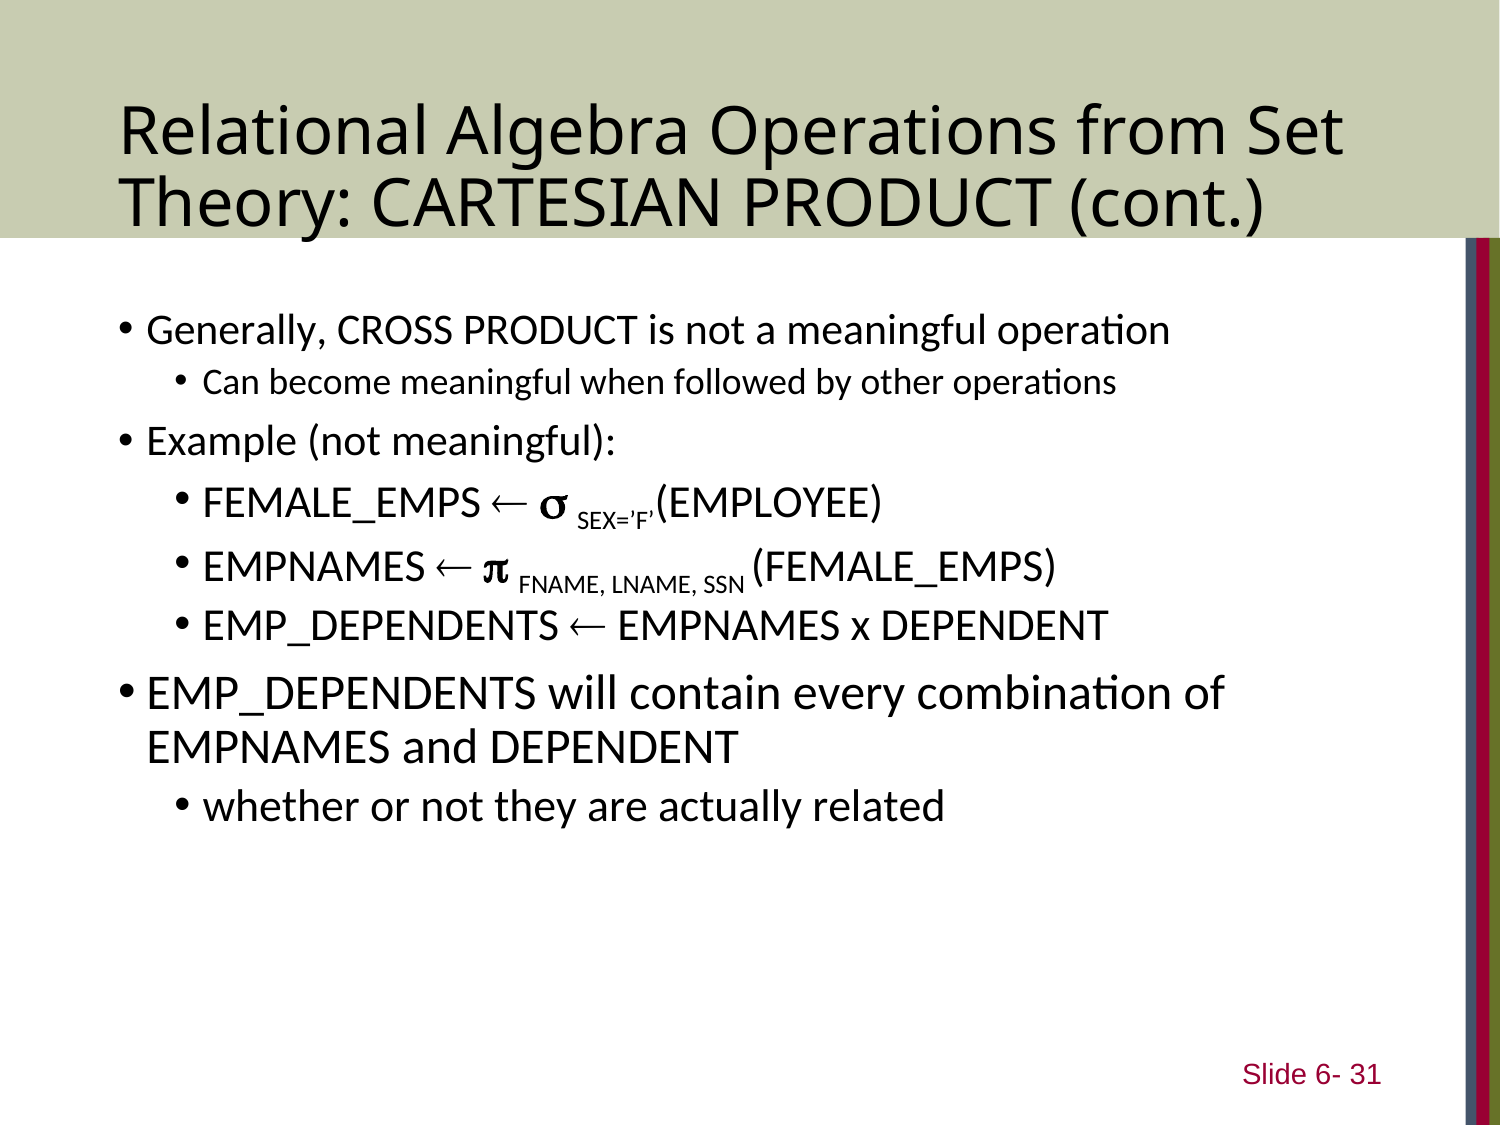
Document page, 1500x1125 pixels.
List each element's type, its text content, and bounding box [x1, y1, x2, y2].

text_box Slide 6- <number> [1059, 1042, 1397, 1103]
title Relational Algebra Operations from Set Theory: CARTESIAN PRODUCT (cont.) [103, 59, 1397, 278]
text_box Generally, CROSS PRODUCT is not a meaningful operation Can become meaningful when followed by other operations Example (not meaningful): FEMALE_EMPS   SEX=’F’(EMPLOYEE) EMPNAMES   FNAME, LNAME, SSN (FEMALE_EMPS) EMP_DEPENDENTS  EMPNAMES x DEPENDENT EMP_DEPENDENTS will contain every combination of EMPNAMES and DEPENDENT whether or not they are actually related [103, 299, 1397, 1014]
